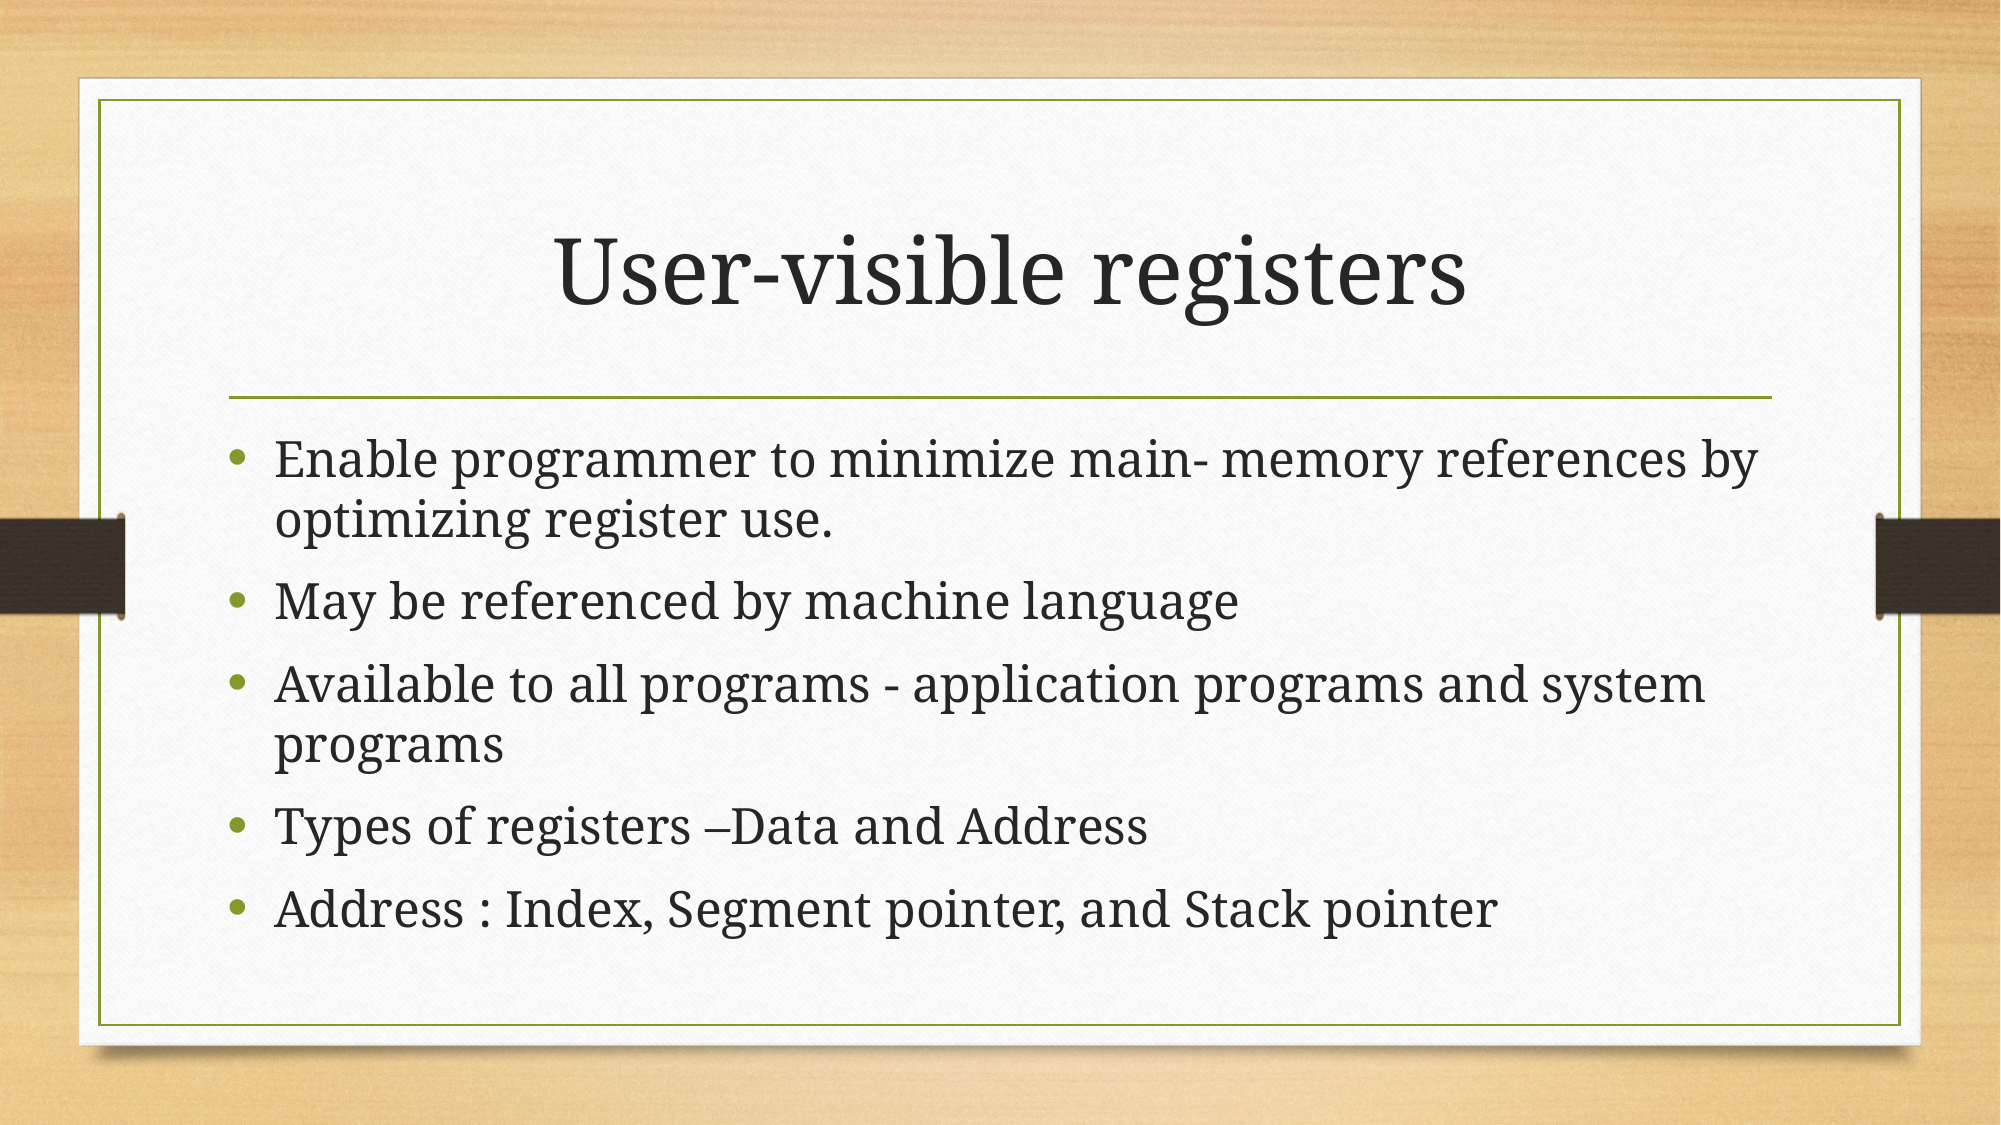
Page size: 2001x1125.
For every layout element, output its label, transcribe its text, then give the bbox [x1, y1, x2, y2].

list Enable programmer to minimize main- memory references by optimizing register use. May be referenced by machine language Available to all programs - application programs and system programs Types of registers –Data and Address Address : Index, Segment pointer, and Stack pointer [212, 419, 1788, 964]
picture [0, 0, 2001, 1125]
title User-visible registers [212, 161, 1788, 375]
